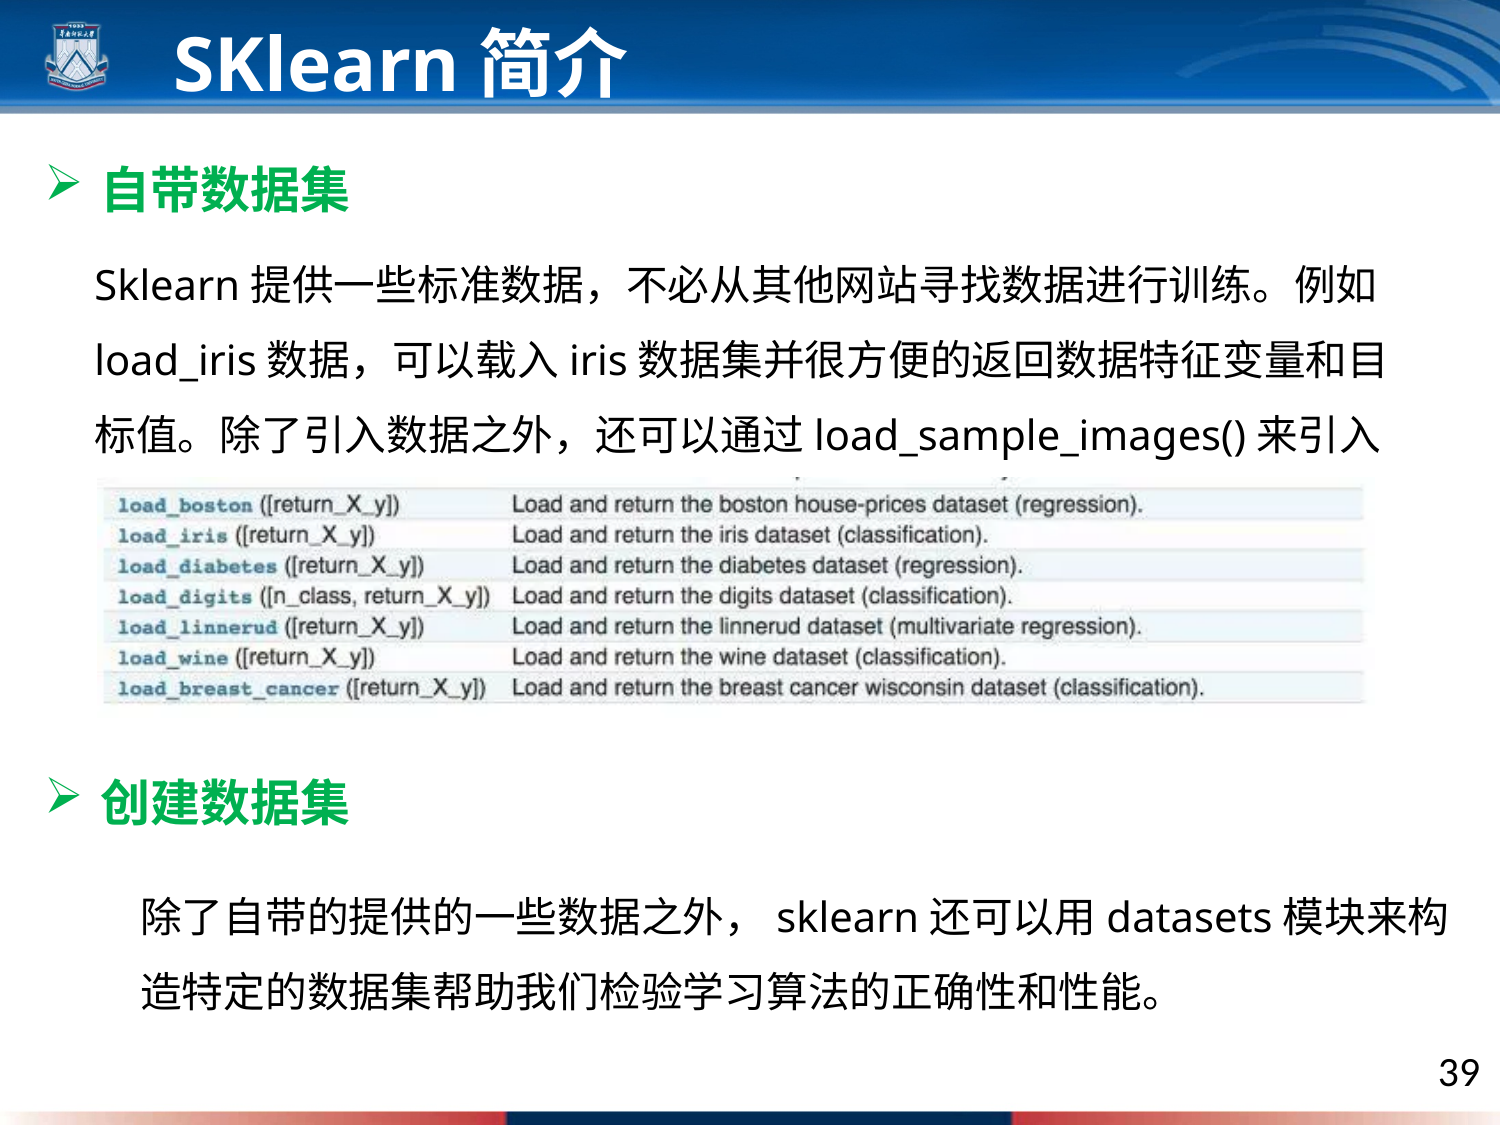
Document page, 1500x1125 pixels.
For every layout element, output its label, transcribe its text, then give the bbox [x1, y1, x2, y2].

text_box Sklearn提供一些标准数据，不必从其他网站寻找数据进行训练。例如load_iris数据，可以载入iris数据集并很方便的返回数据特征变量和目标值。除了引入数据之外，还可以通过load_sample_images()来引入图片。 [79, 226, 1434, 542]
text_box SKlearn简介 [158, 0, 1434, 163]
picture [0, 0, 1500, 1125]
text_box 除了自带的提供的一些数据之外，sklearn还可以用datasets模块来构造特定的数据集帮助我们检验学习算法的正确性和性能。 [125, 858, 1478, 1024]
text_box 创建数据集 [29, 734, 457, 840]
text_box 自带数据集 [29, 120, 457, 226]
